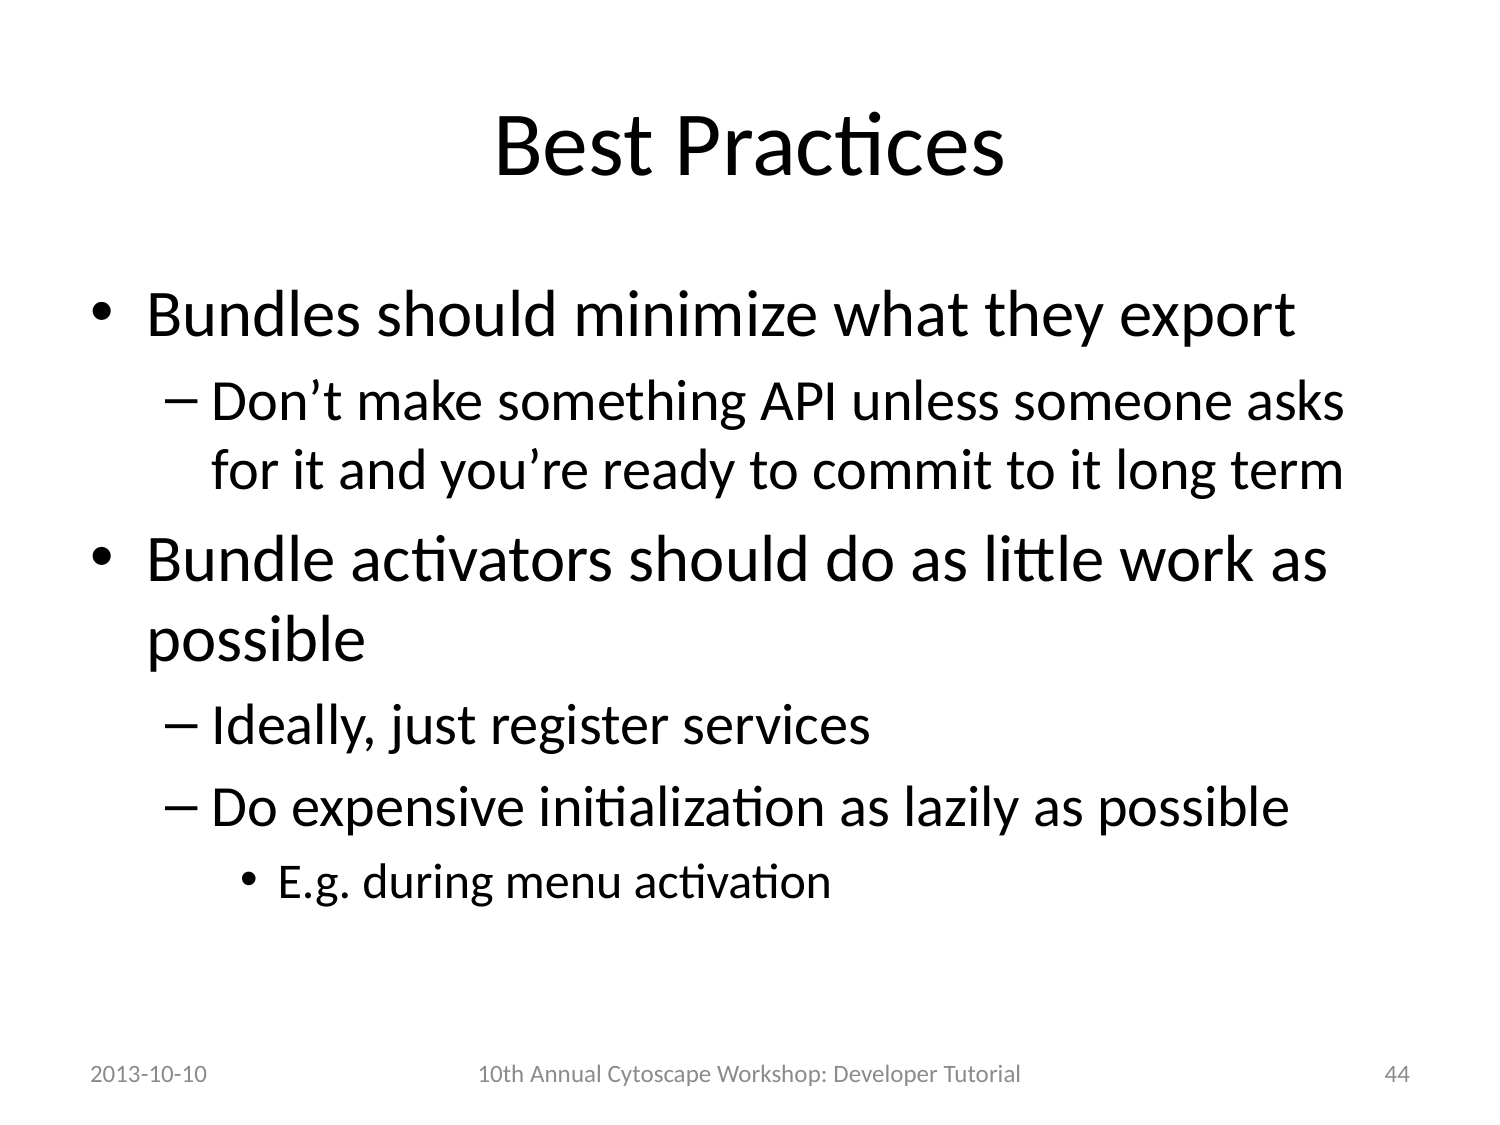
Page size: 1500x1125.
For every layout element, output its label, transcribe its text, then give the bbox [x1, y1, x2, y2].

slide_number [75, 1042, 425, 1103]
title Best Practices [75, 45, 1425, 233]
slide_number 44 [1074, 1042, 1425, 1103]
footer 10th Annual Cytoscape Workshop: Developer Tutorial [425, 1042, 1074, 1103]
list Bundles should minimize what they export Don’t make something API unless someone asks for it and you’re ready to commit to it long term Bundle activators should do as little work as possible Ideally, just register services Do expensive initialization as lazily as possible E.g. during menu activation [75, 262, 1425, 1005]
